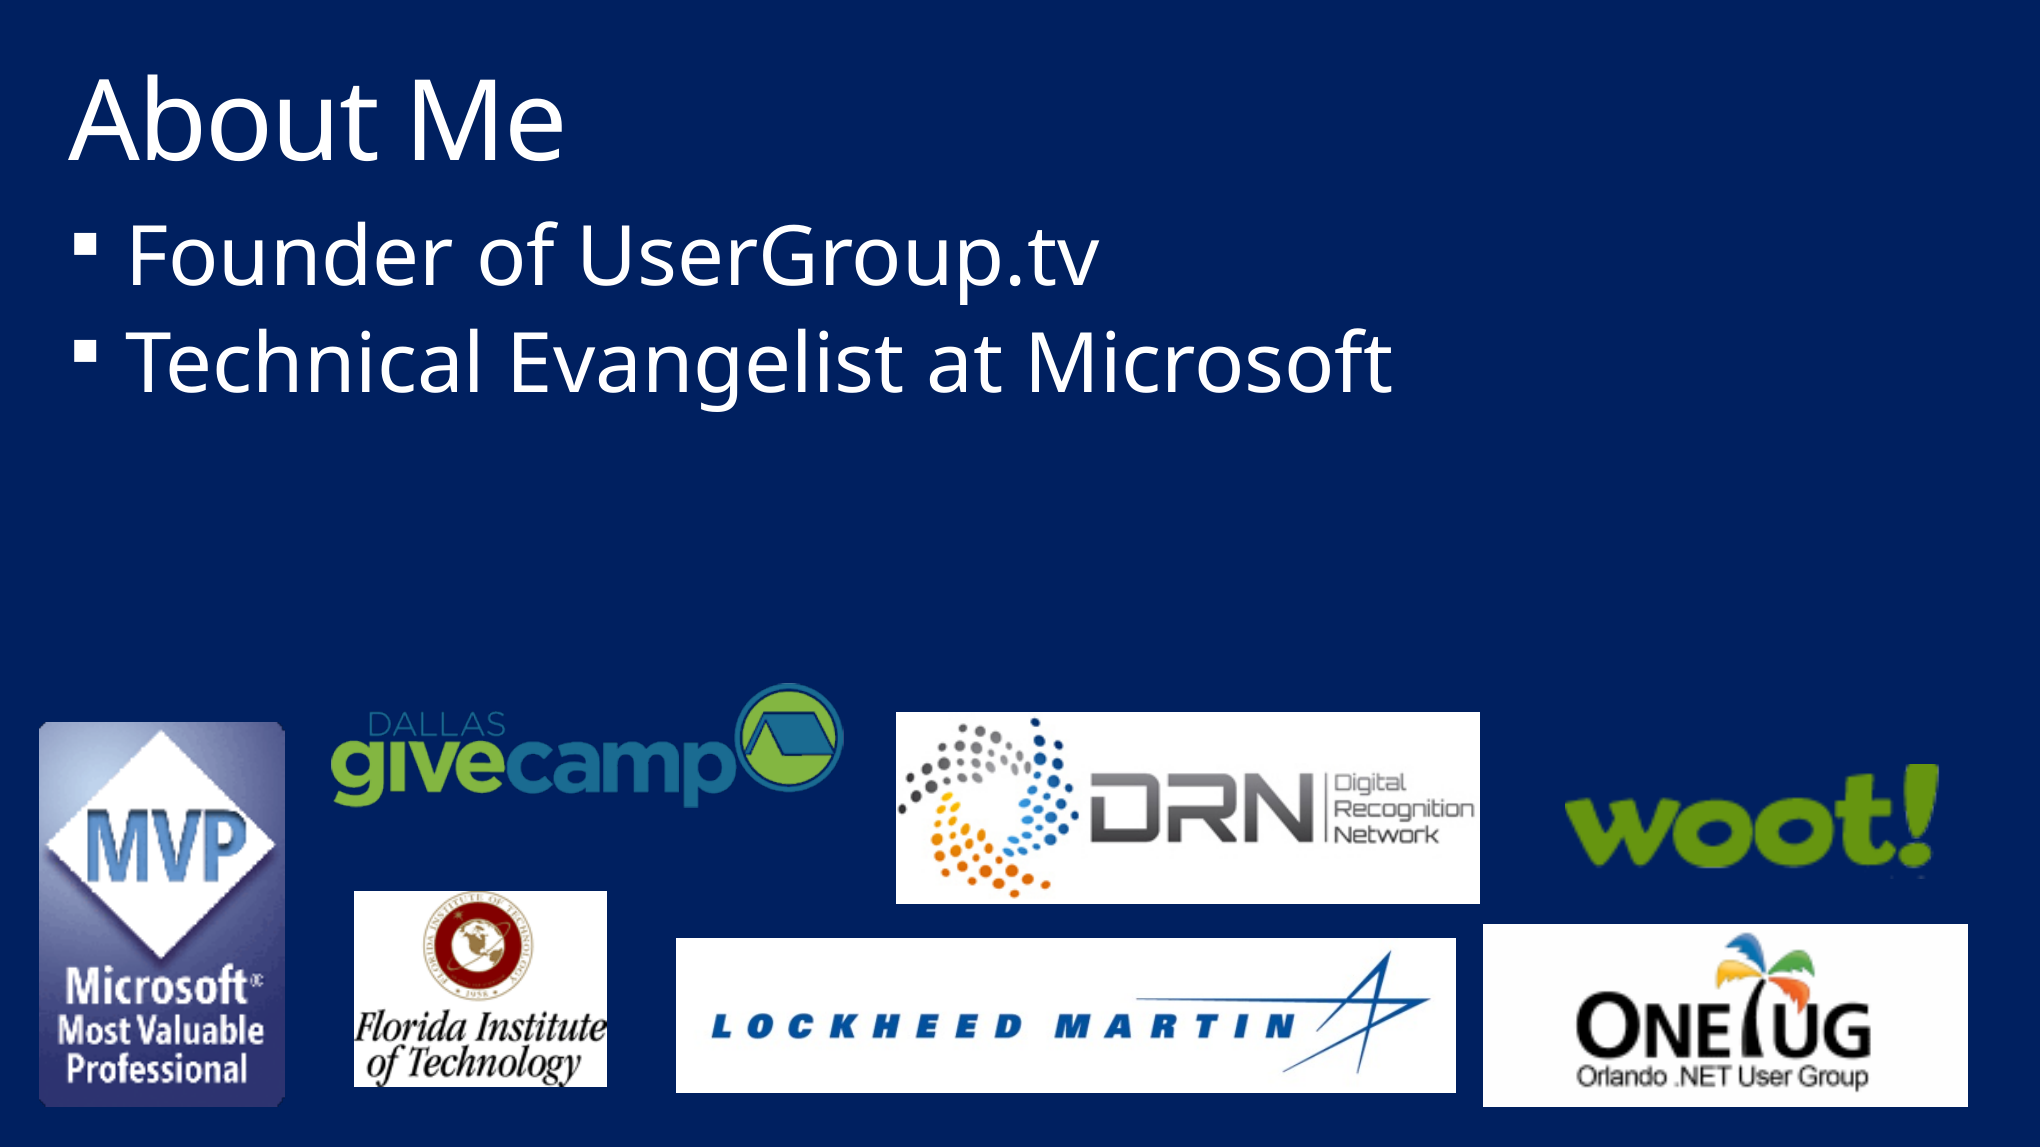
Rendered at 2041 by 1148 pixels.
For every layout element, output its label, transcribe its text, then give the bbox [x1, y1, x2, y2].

picture [39, 721, 286, 1107]
picture [895, 711, 1481, 904]
picture [676, 938, 1456, 1094]
picture [1565, 764, 1955, 879]
picture [1483, 924, 1968, 1107]
picture [329, 681, 846, 808]
title About Me [45, 48, 1996, 199]
list Founder of UserGroup.tv Technical Evangelist at Microsoft [45, 199, 1996, 654]
picture [354, 891, 607, 1087]
